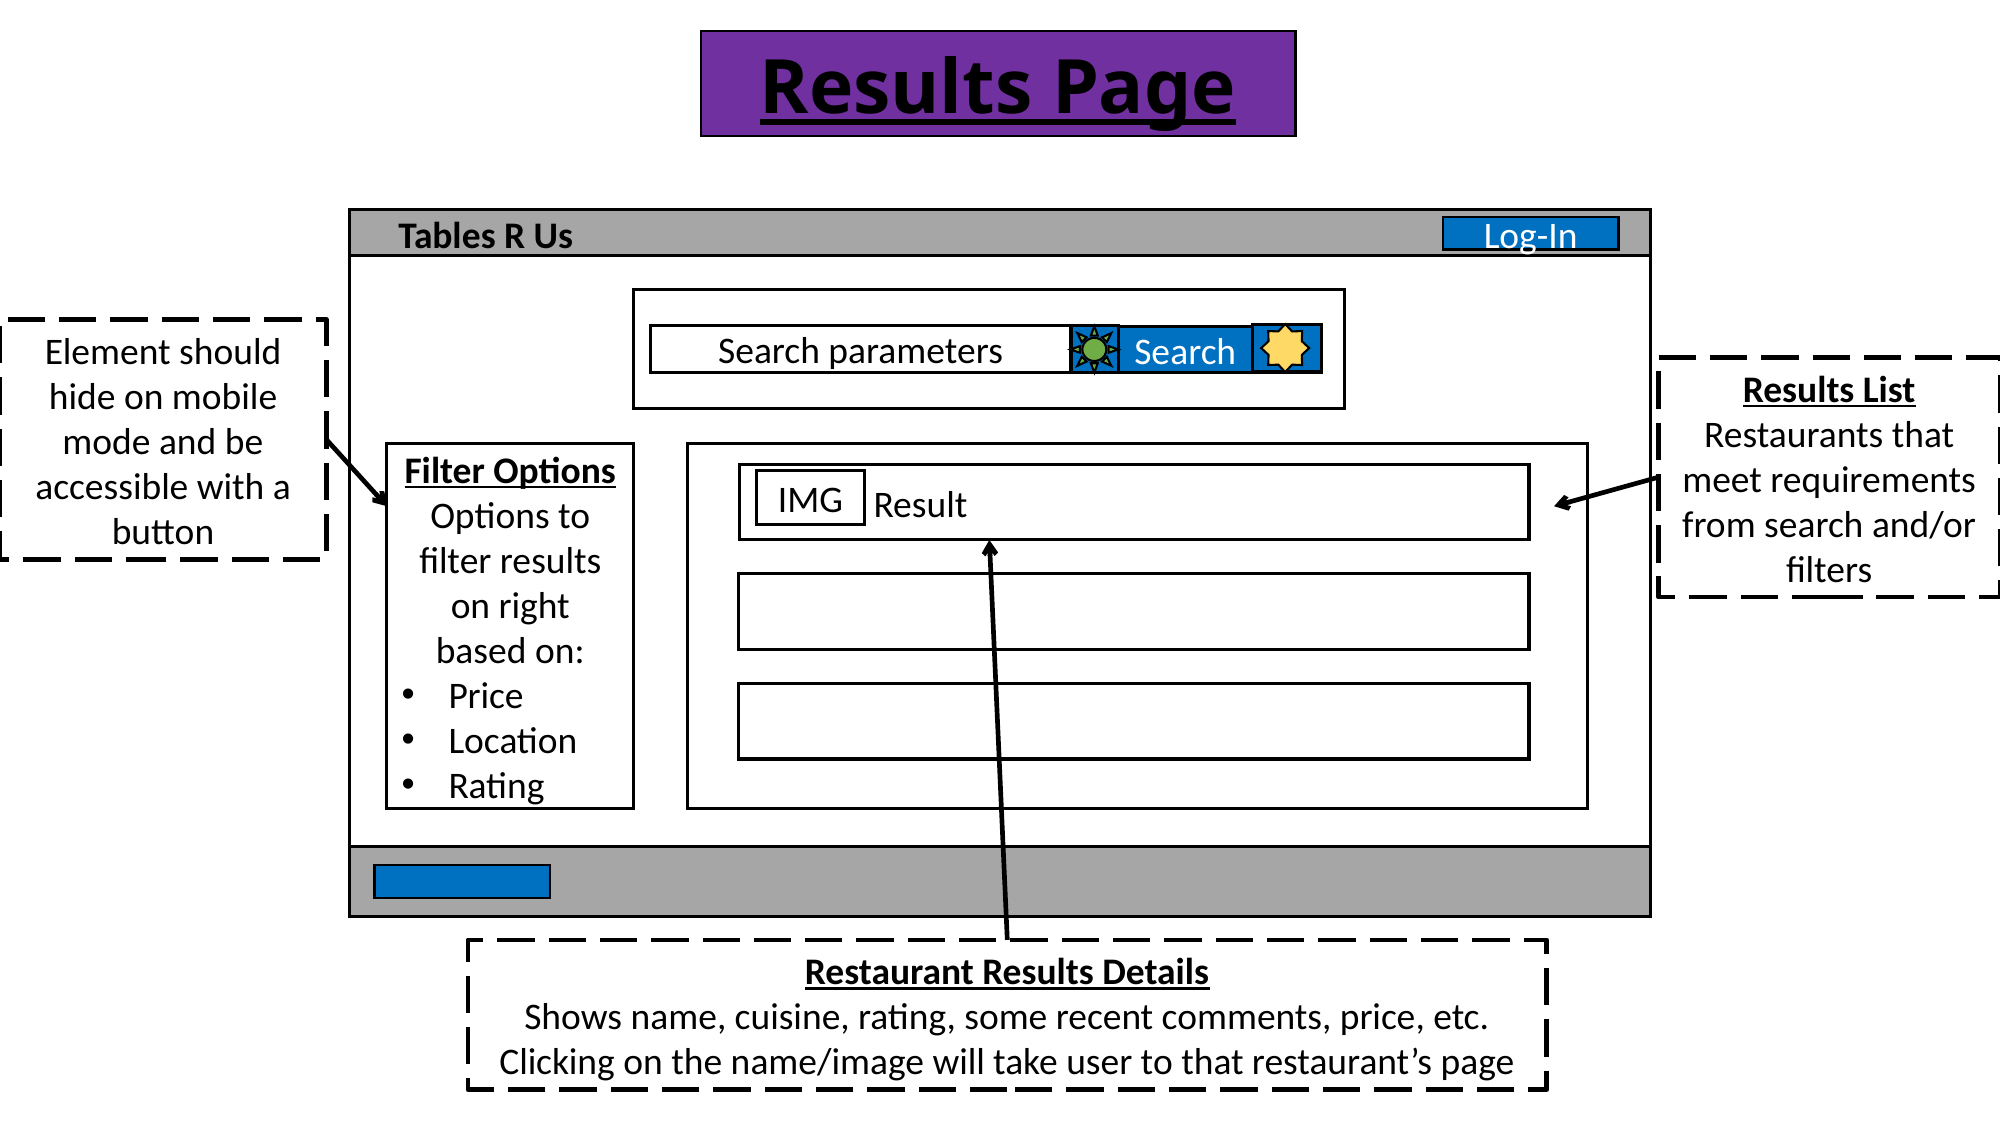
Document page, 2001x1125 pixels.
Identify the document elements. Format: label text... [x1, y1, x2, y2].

text_box [349, 257, 1651, 846]
text_box Tables R Us [370, 216, 602, 251]
text_box [737, 573, 989, 650]
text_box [1554, 478, 1659, 507]
text_box IMG [756, 470, 865, 526]
text_box [349, 846, 989, 918]
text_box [326, 440, 387, 507]
text_box [686, 443, 1588, 809]
text_box [1008, 682, 1530, 760]
text_box [1070, 351, 1093, 373]
text_box [349, 209, 1651, 257]
text_box [1259, 322, 1311, 374]
text_box [633, 289, 1346, 409]
text_box Result [739, 463, 1530, 541]
text_box [1287, 324, 1323, 373]
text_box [989, 540, 1008, 940]
text_box Search [1117, 325, 1253, 374]
text_box [1096, 352, 1117, 373]
text_box Results Page [700, 30, 1297, 137]
text_box [1251, 324, 1283, 373]
text_box Restaurant Results Details Shows name, cuisine, rating, some recent comments, price, etc. Clicking on the name/image will take user to that restaurant’s page [467, 939, 1547, 1090]
text_box Filter Options Options to filter results on right based on: Price Location Rating [386, 443, 635, 809]
text_box [1095, 324, 1119, 347]
text_box [737, 682, 989, 760]
text_box Results List Restaurants that meet requirements from search and/or filters [1658, 357, 2000, 598]
text_box Search parameters [650, 324, 1070, 373]
text_box [1067, 323, 1122, 376]
text_box [1008, 573, 1530, 650]
text_box Element should hide on mobile mode and be accessible with a button [0, 319, 327, 560]
text_box [1070, 324, 1093, 348]
text_box [373, 864, 551, 899]
text_box Log-In [1442, 216, 1620, 251]
text_box [1008, 846, 1651, 918]
